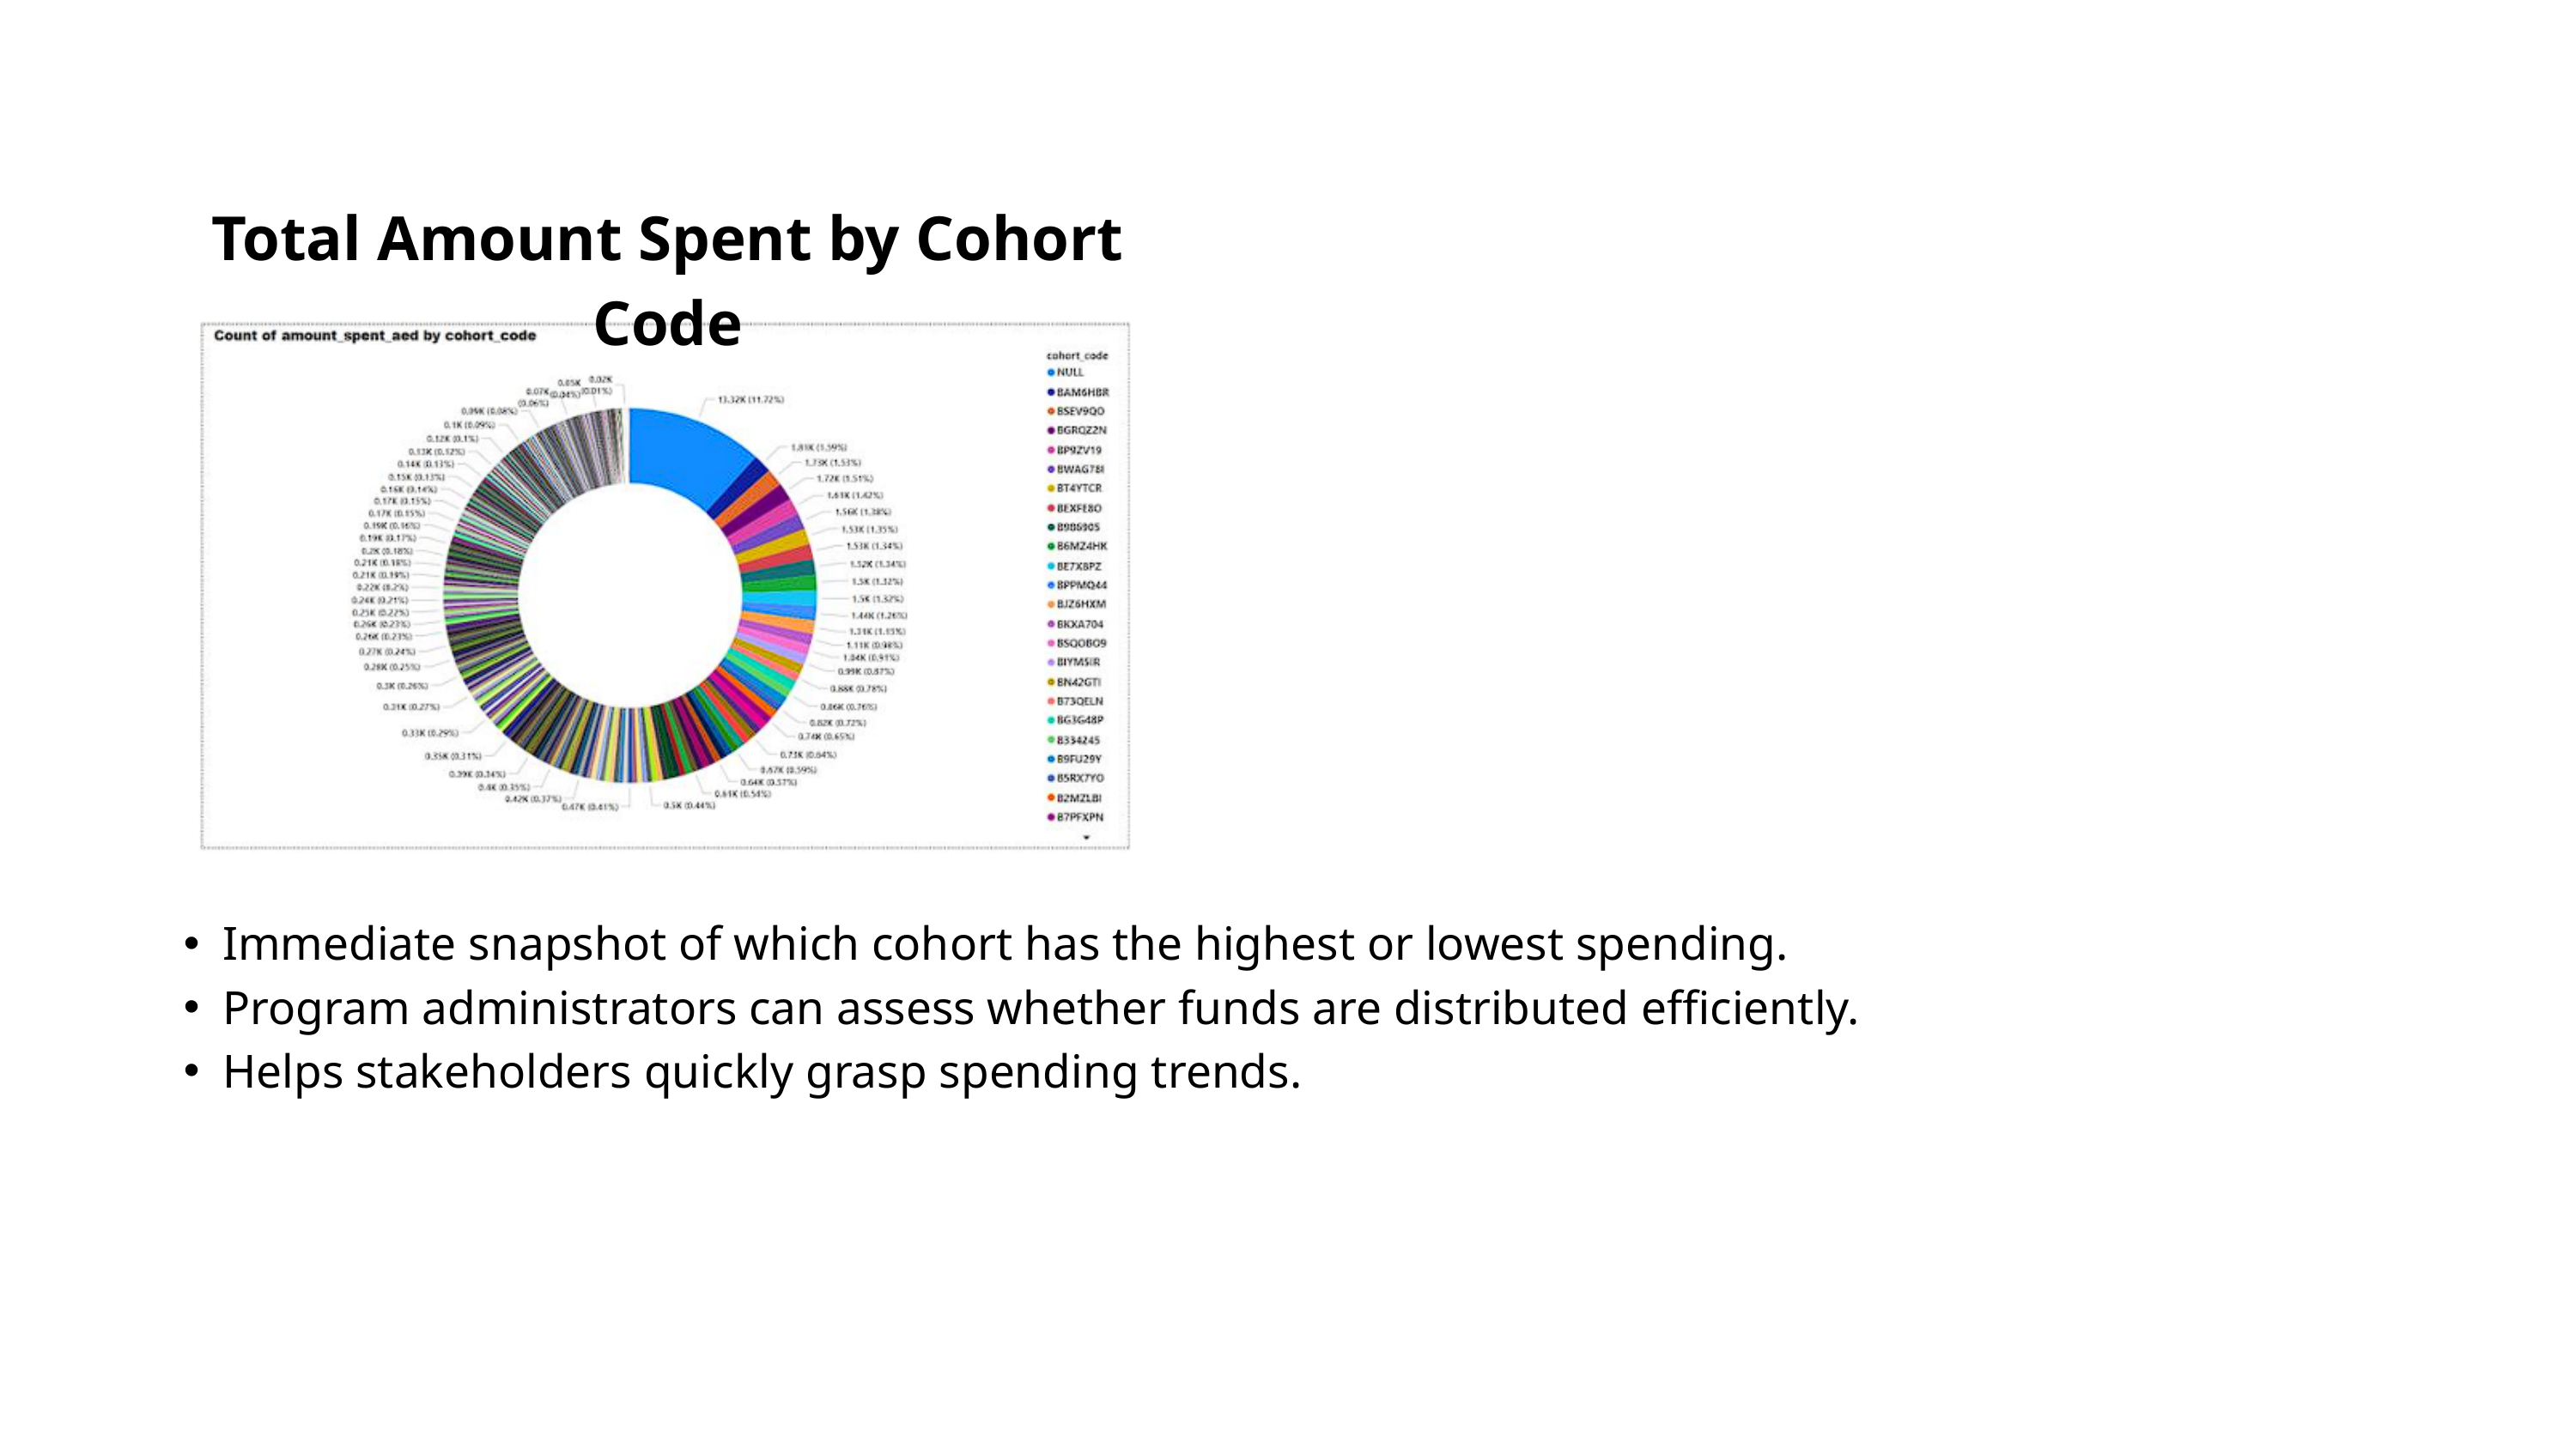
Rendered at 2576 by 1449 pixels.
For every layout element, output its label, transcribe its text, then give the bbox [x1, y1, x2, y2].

text_box [190, 358, 1146, 866]
text_box Immediate snapshot of which cohort has the highest or lowest spending. Program administrators can assess whether funds are distributed efficiently. Helps stakeholders quickly grasp spending trends. [144, 906, 1896, 1098]
text_box Total Amount Spent by Cohort Code [131, 187, 1205, 358]
